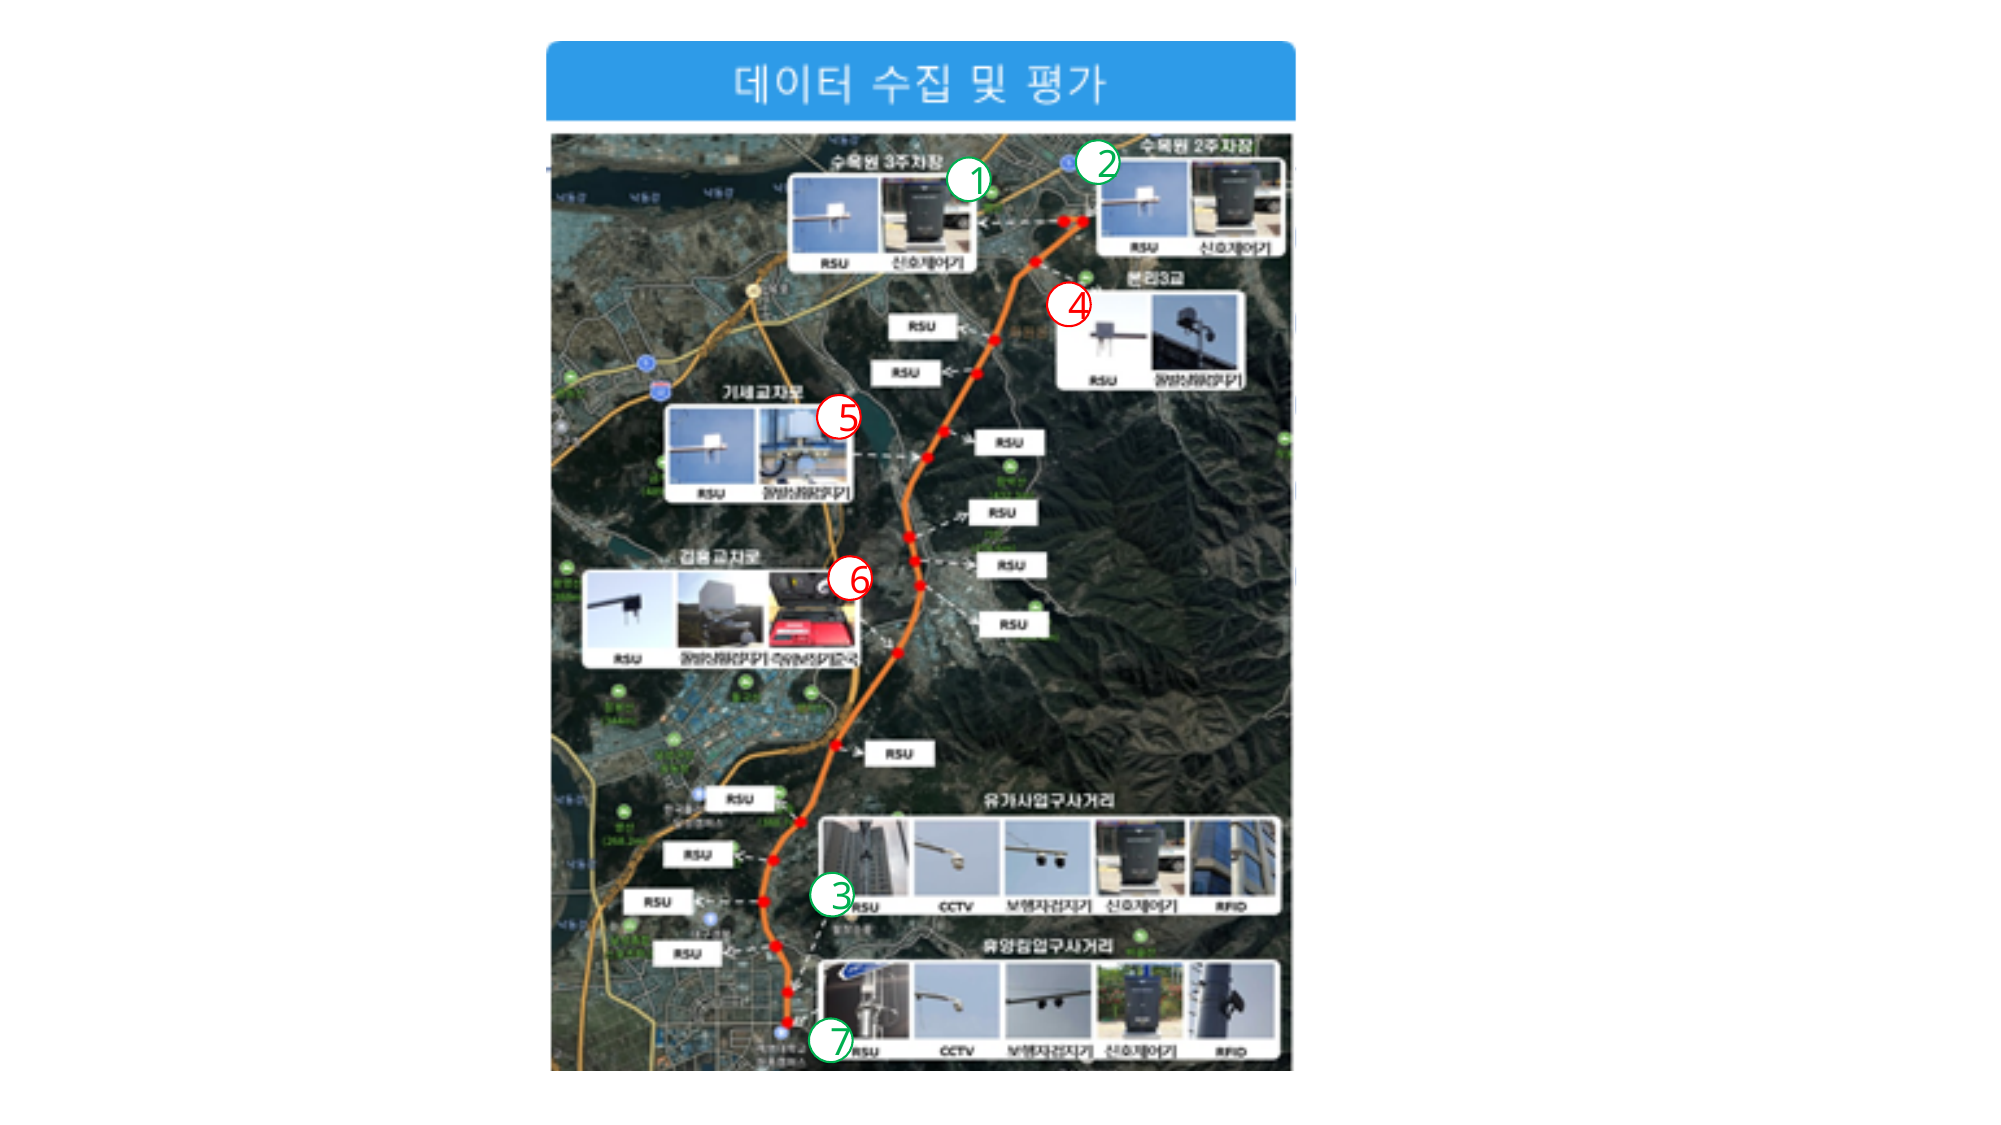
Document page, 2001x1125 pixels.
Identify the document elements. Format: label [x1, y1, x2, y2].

picture [546, 41, 1297, 1071]
